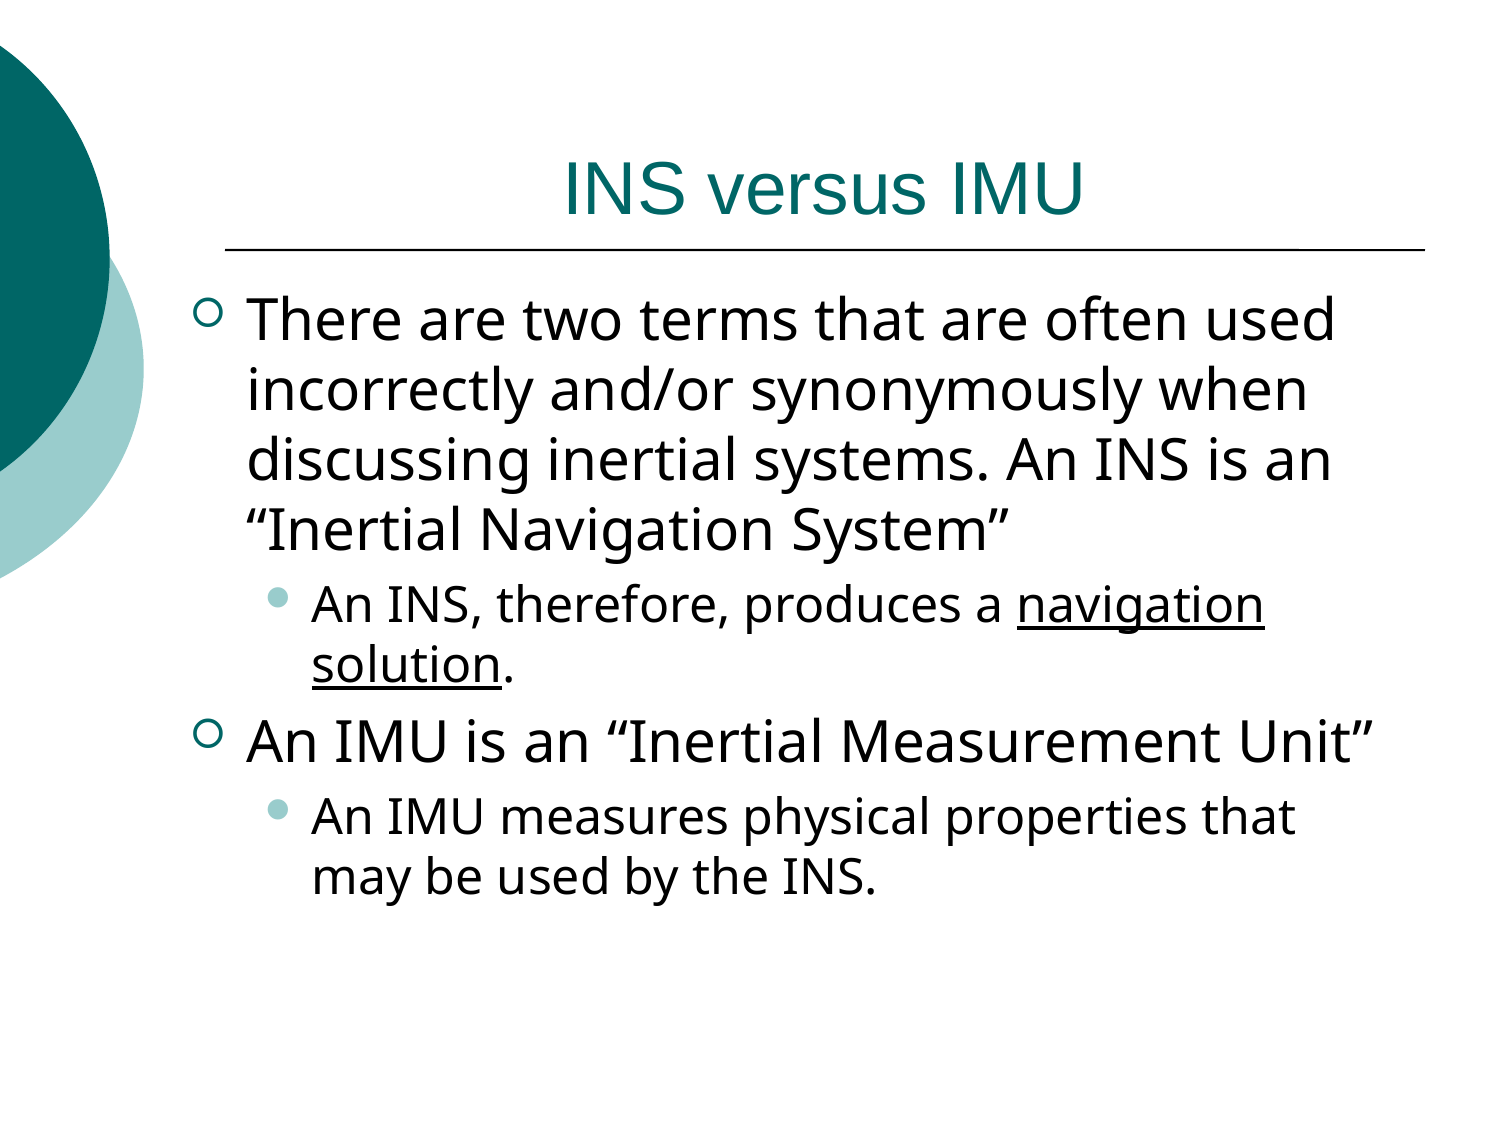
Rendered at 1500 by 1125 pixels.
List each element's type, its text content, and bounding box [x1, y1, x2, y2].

title INS versus IMU [224, 49, 1425, 238]
list There are two terms that are often used incorrectly and/or synonymously when discussing inertial systems. An INS is an “Inertial Navigation System” An INS, therefore, produces a navigation solution. An IMU is an “Inertial Measurement Unit” An IMU measures physical properties that may be used by the INS. [174, 274, 1425, 1076]
